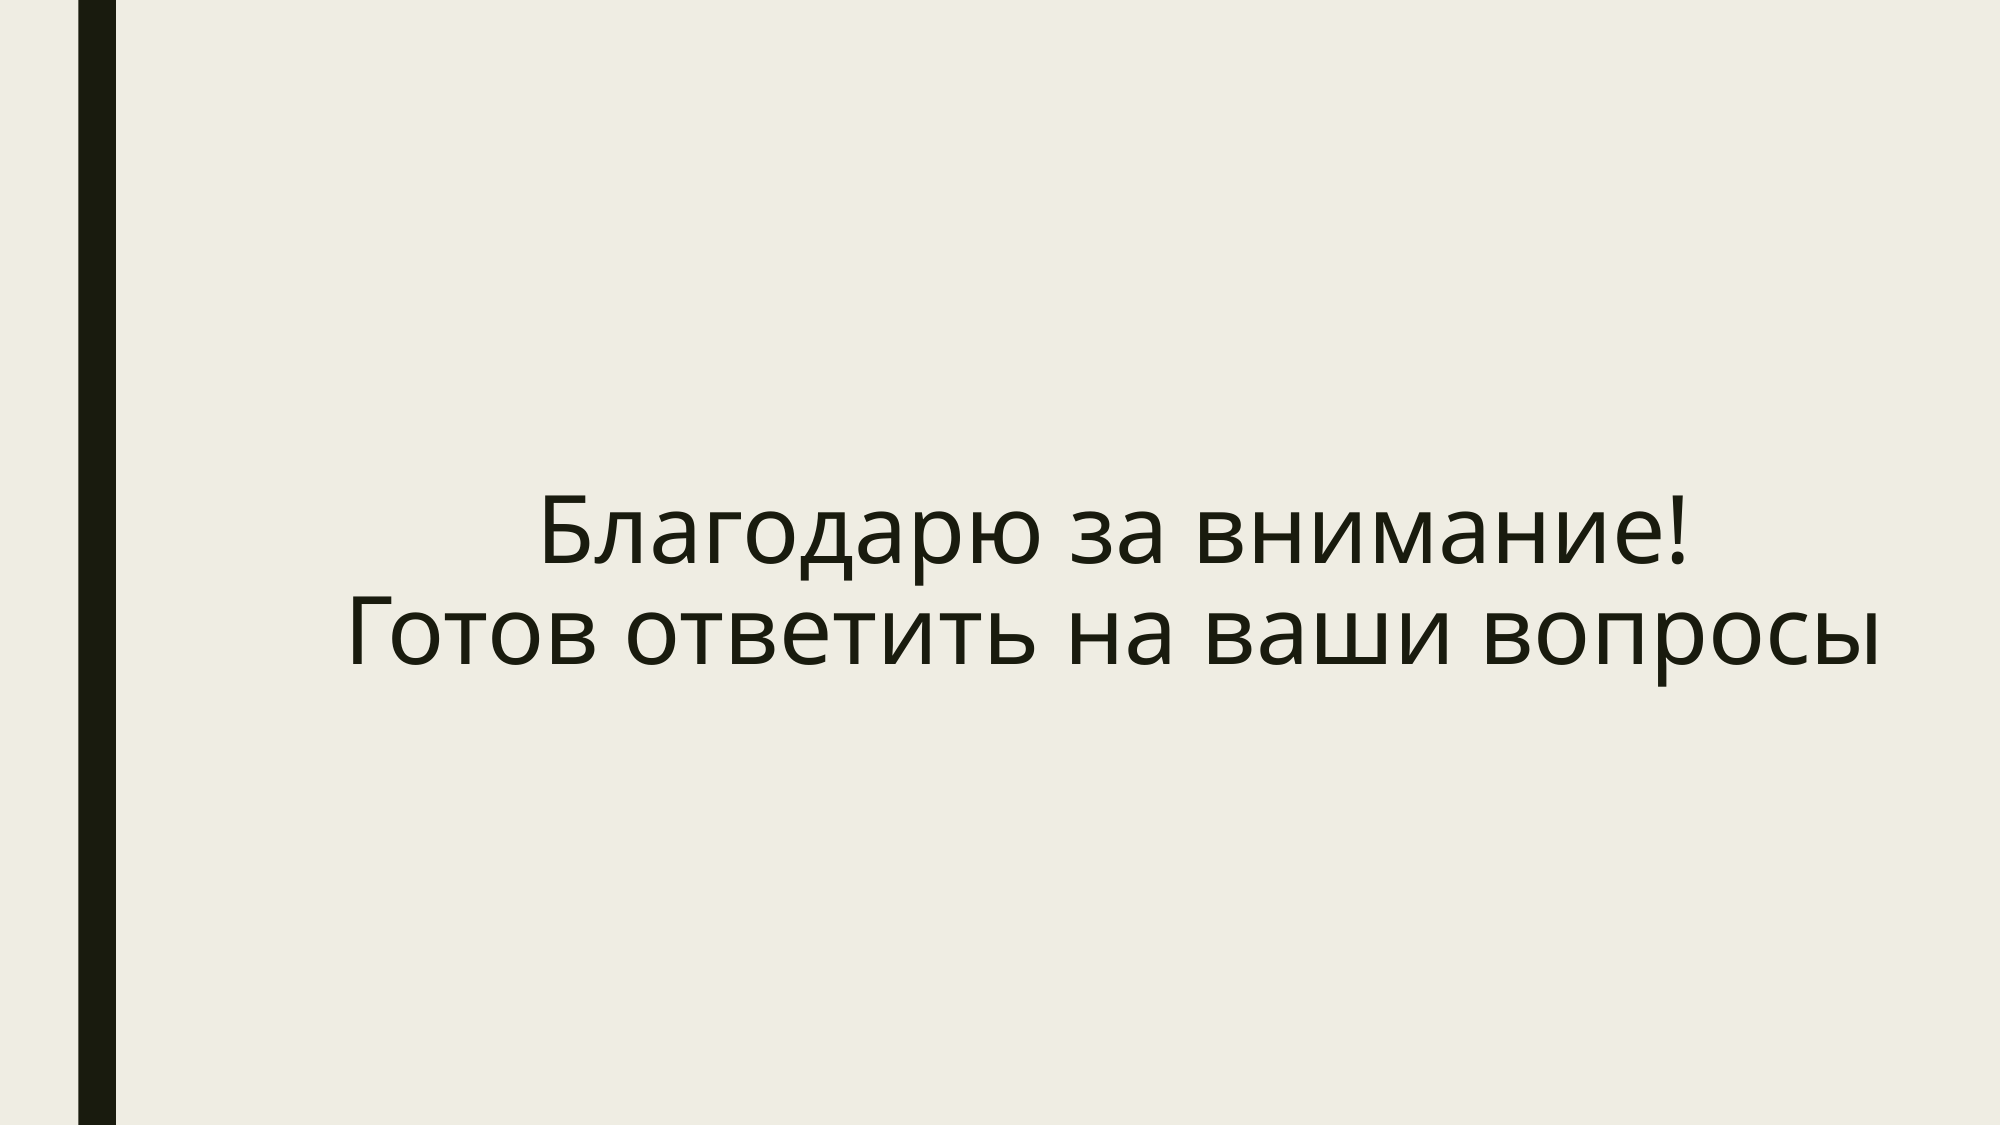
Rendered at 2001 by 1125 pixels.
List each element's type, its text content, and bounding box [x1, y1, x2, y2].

title Благодарю за внимание! Готов ответить на ваши вопросы [320, 475, 1908, 781]
